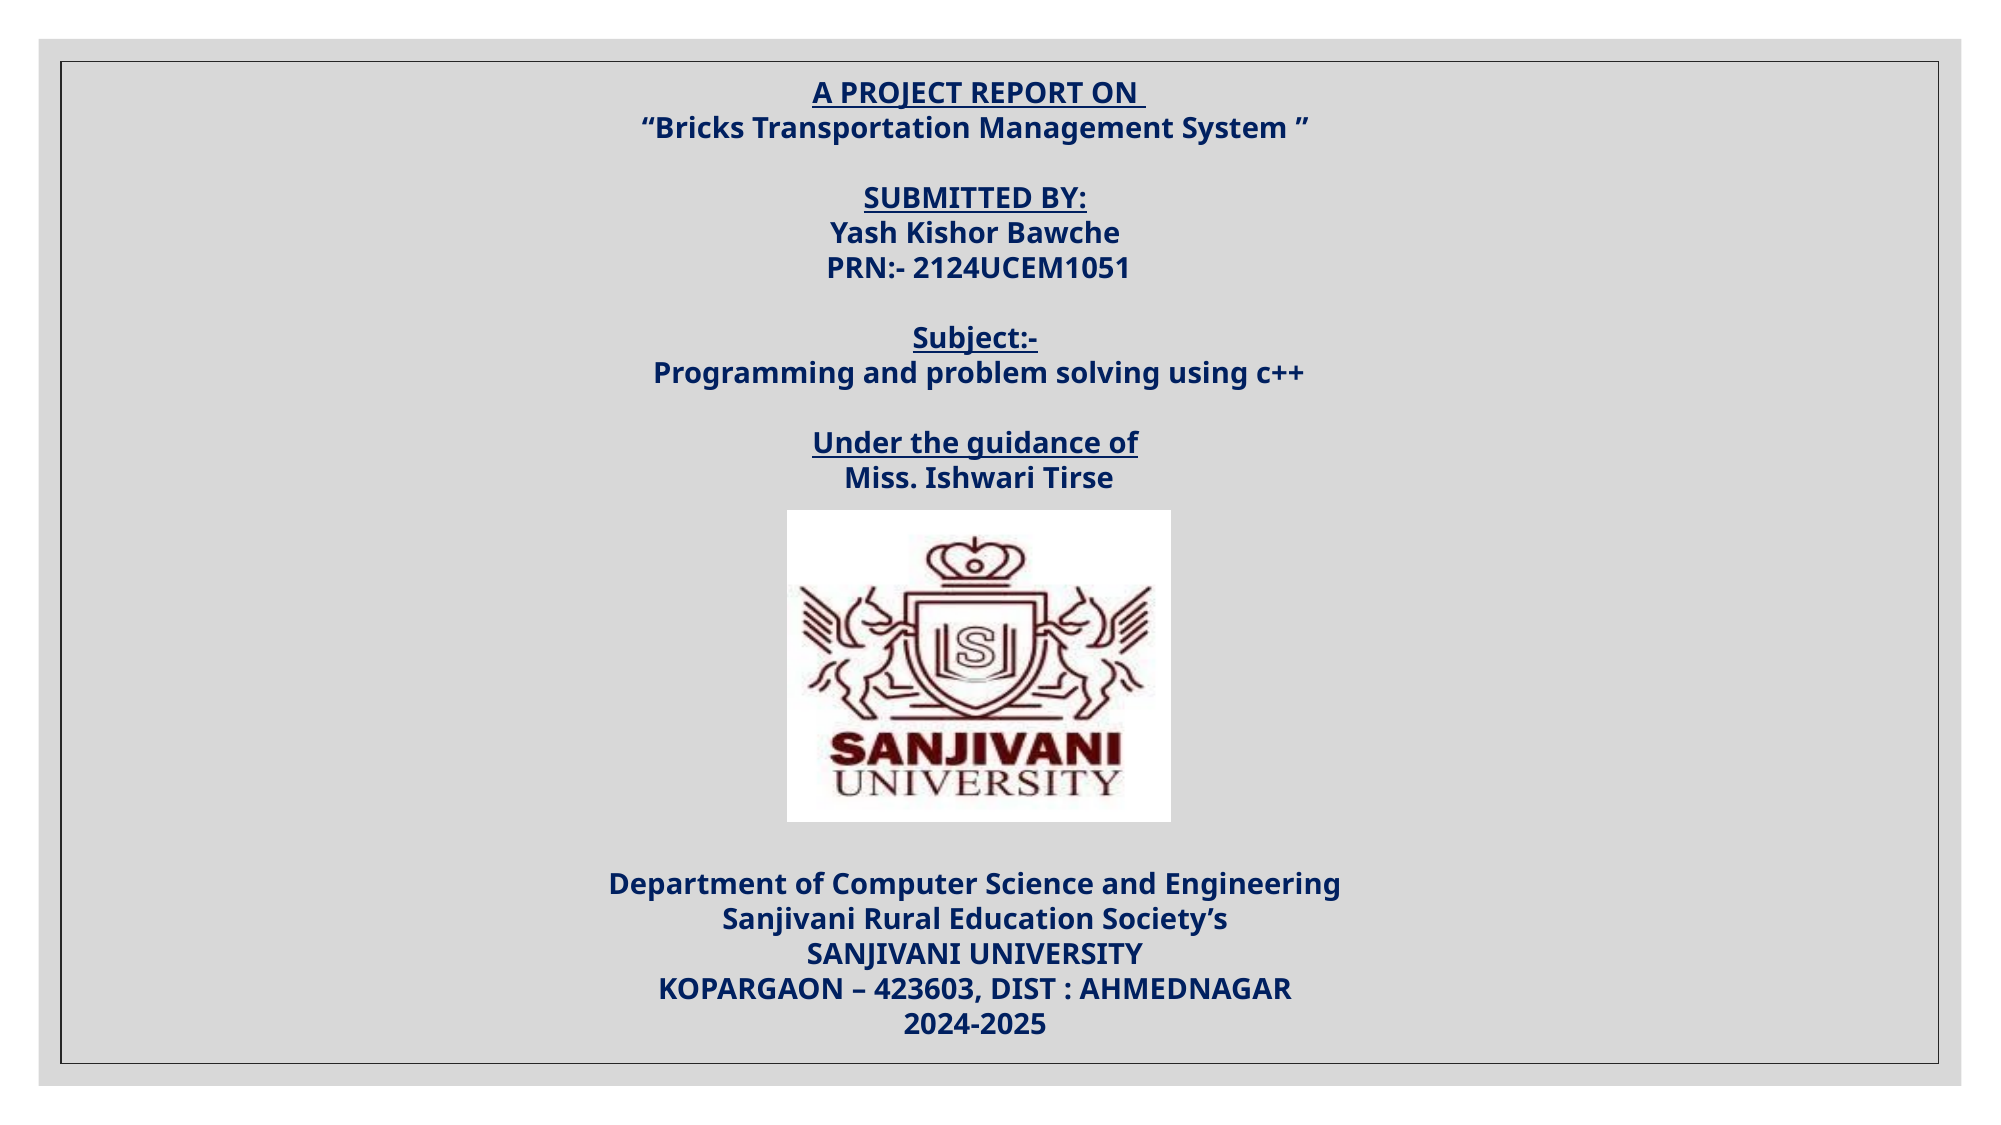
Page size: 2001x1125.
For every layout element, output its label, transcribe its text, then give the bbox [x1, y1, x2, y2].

text_box A PROJECT REPORT ON “Bricks Transportation Management System ” SUBMITTED BY: Yash Kishor Bawche PRN:- 2124UCEM1051 Subject:- Programming and problem solving using c++ Under the guidance of Miss. Ishwari Tirse [283, 67, 1675, 547]
picture [787, 510, 1171, 822]
text_box Department of Computer Science and Engineering Sanjivani Rural Education Society’s SANJIVANI UNIVERSITY KOPARGAON – 423603, DIST : AHMEDNAGAR 2024-2025 [557, 823, 1401, 1048]
